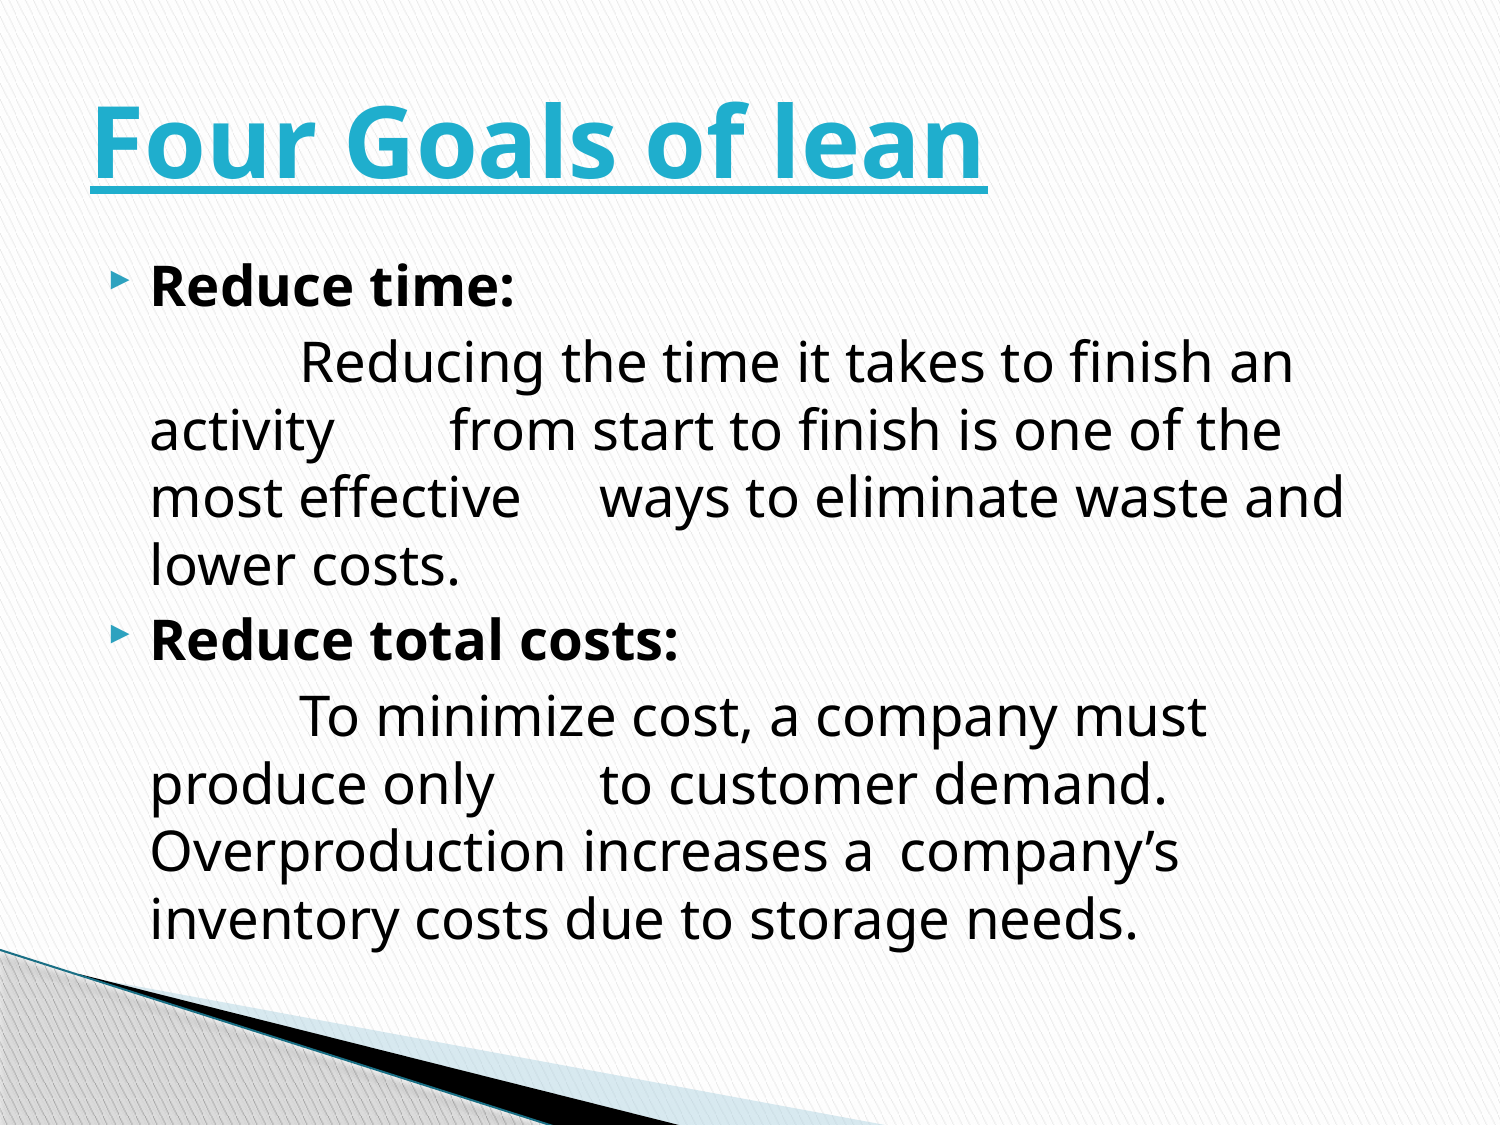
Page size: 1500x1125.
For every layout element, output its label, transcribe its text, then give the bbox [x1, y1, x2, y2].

title Four Goals of lean [75, 45, 1425, 233]
list Reduce time: Reducing the time it takes to finish an activity from start to finish is one of the most effective ways to eliminate waste and lower costs. Reduce total costs: To minimize cost, a company must produce only to customer demand. Overproduction increases a company’s inventory costs due to storage needs. [75, 243, 1425, 986]
